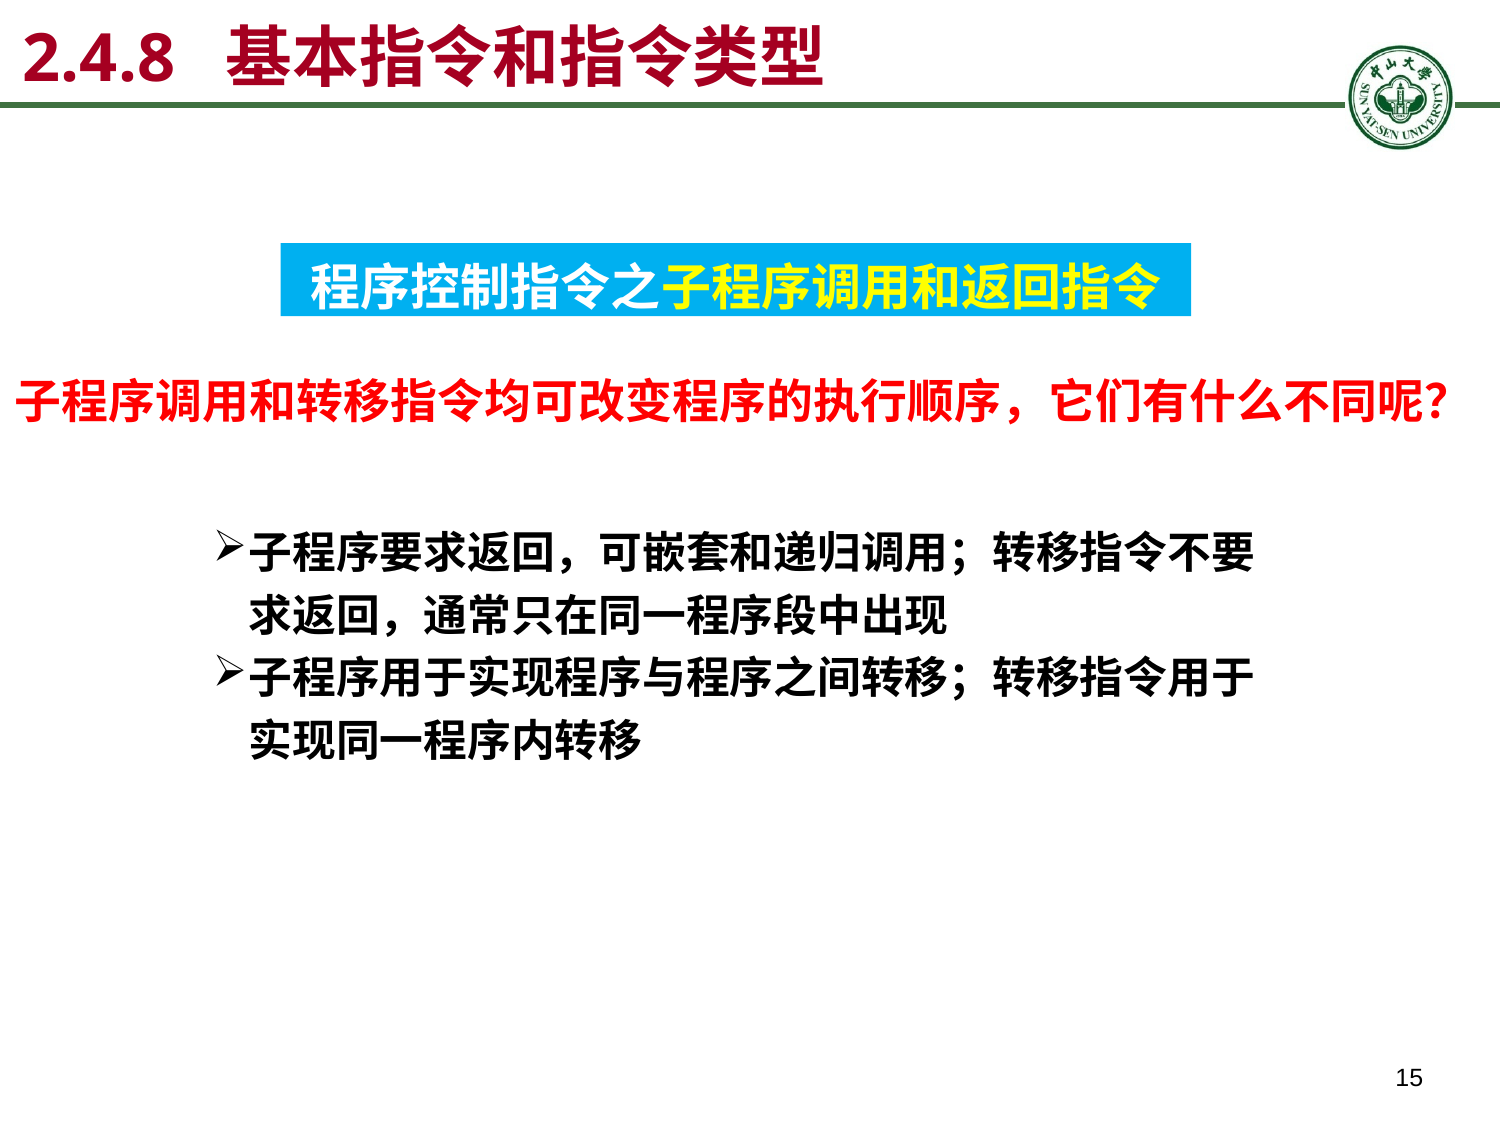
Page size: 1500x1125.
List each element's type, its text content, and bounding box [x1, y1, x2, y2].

title 2.4.8 基本指令和指令类型 [7, 0, 863, 102]
text_box 程序控制指令之子程序调用和返回指令 [280, 243, 1192, 317]
text_box 子程序调用和转移指令均可改变程序的执行顺序，它们有什么不同呢？ [0, 358, 1500, 436]
picture [1345, 42, 1455, 152]
text_box 子程序要求返回，可嵌套和递归调用；转移指令不要求返回，通常只在同一程序段中出现 子程序用于实现程序与程序之间转移；转移指令用于实现同一程序内转移 [198, 507, 1292, 773]
